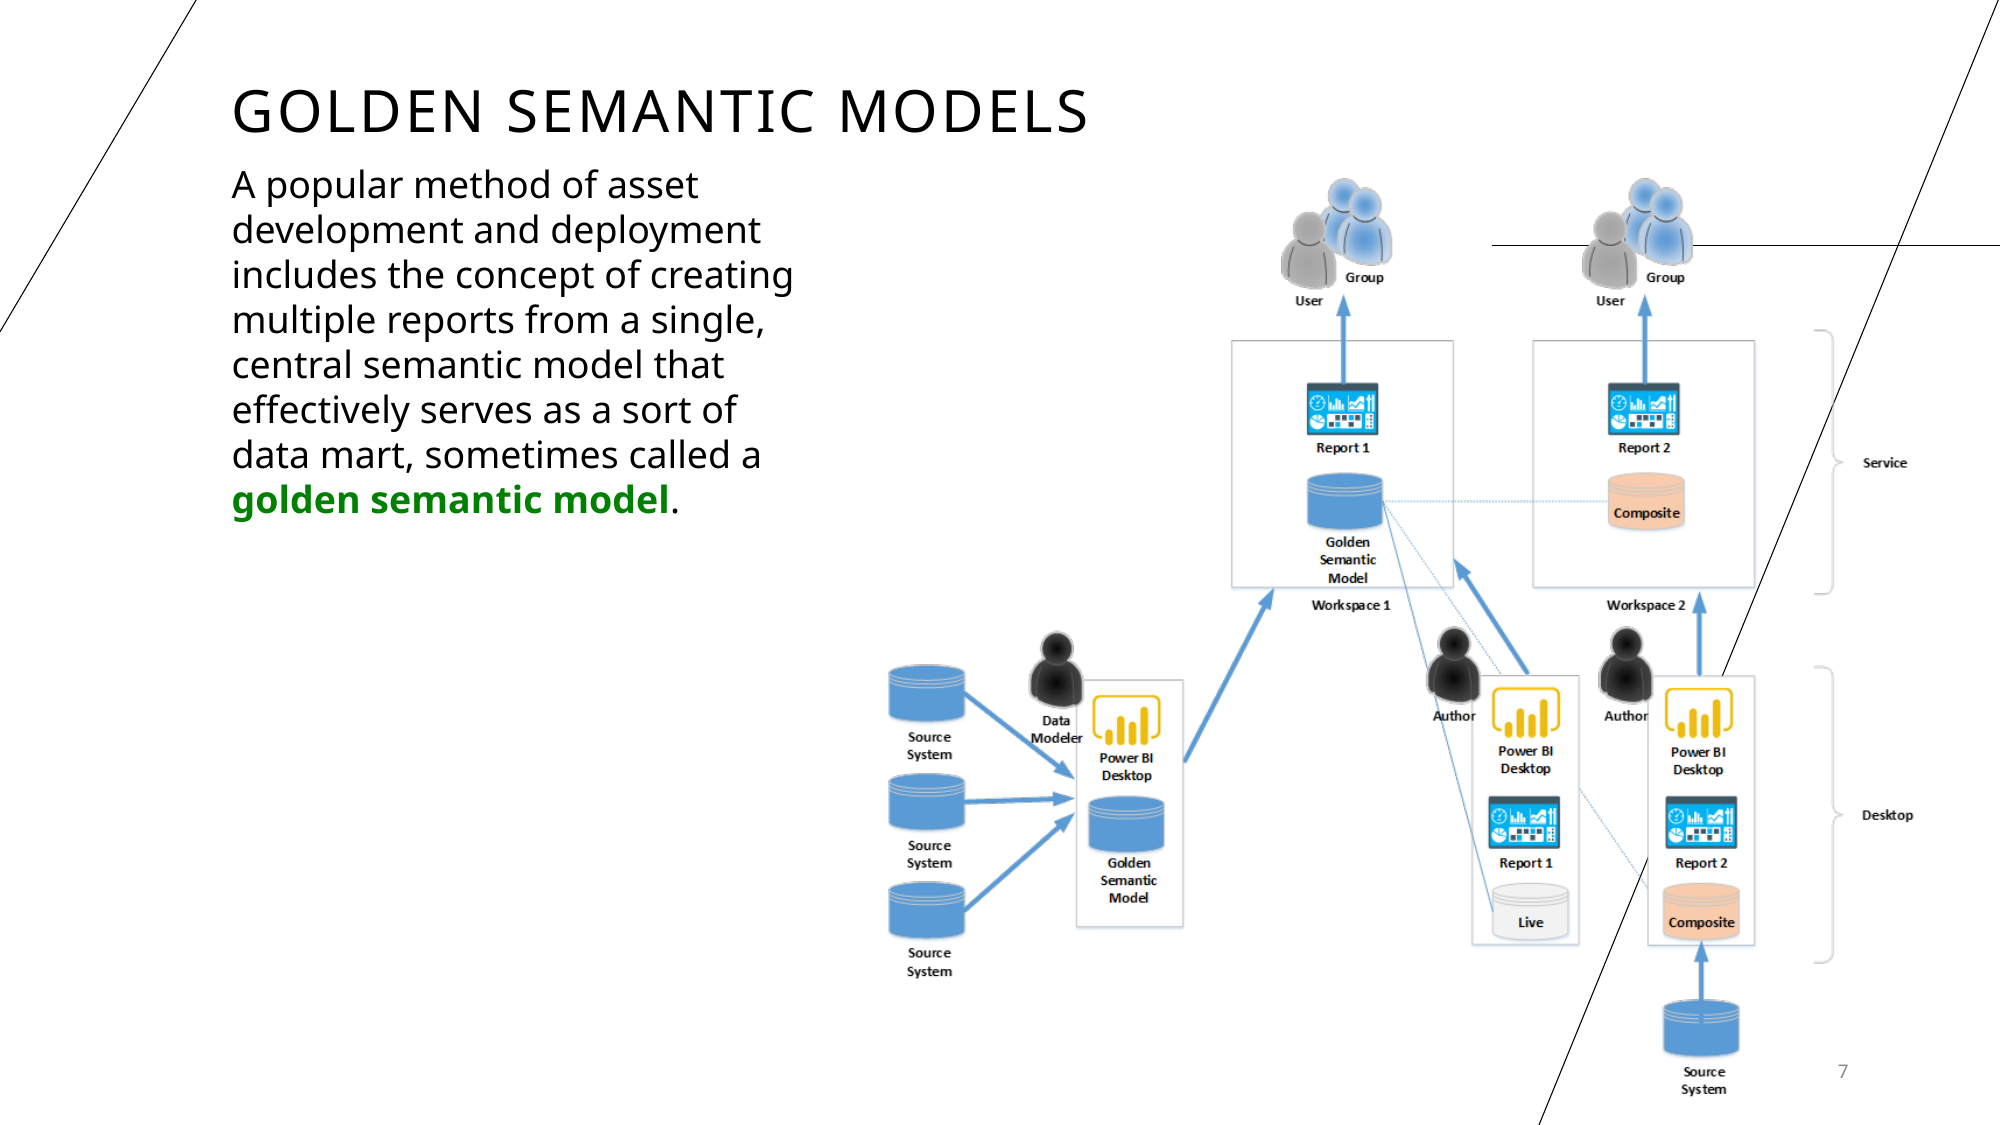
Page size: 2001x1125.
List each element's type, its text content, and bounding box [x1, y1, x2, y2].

picture [885, 176, 1931, 1101]
title Golden Semantic Models [216, 43, 1413, 154]
text_box A popular method of asset development and deployment includes the concept of creating multiple reports from a single, central semantic model that effectively serves as a sort of data mart, sometimes called a golden semantic model. [216, 153, 835, 528]
